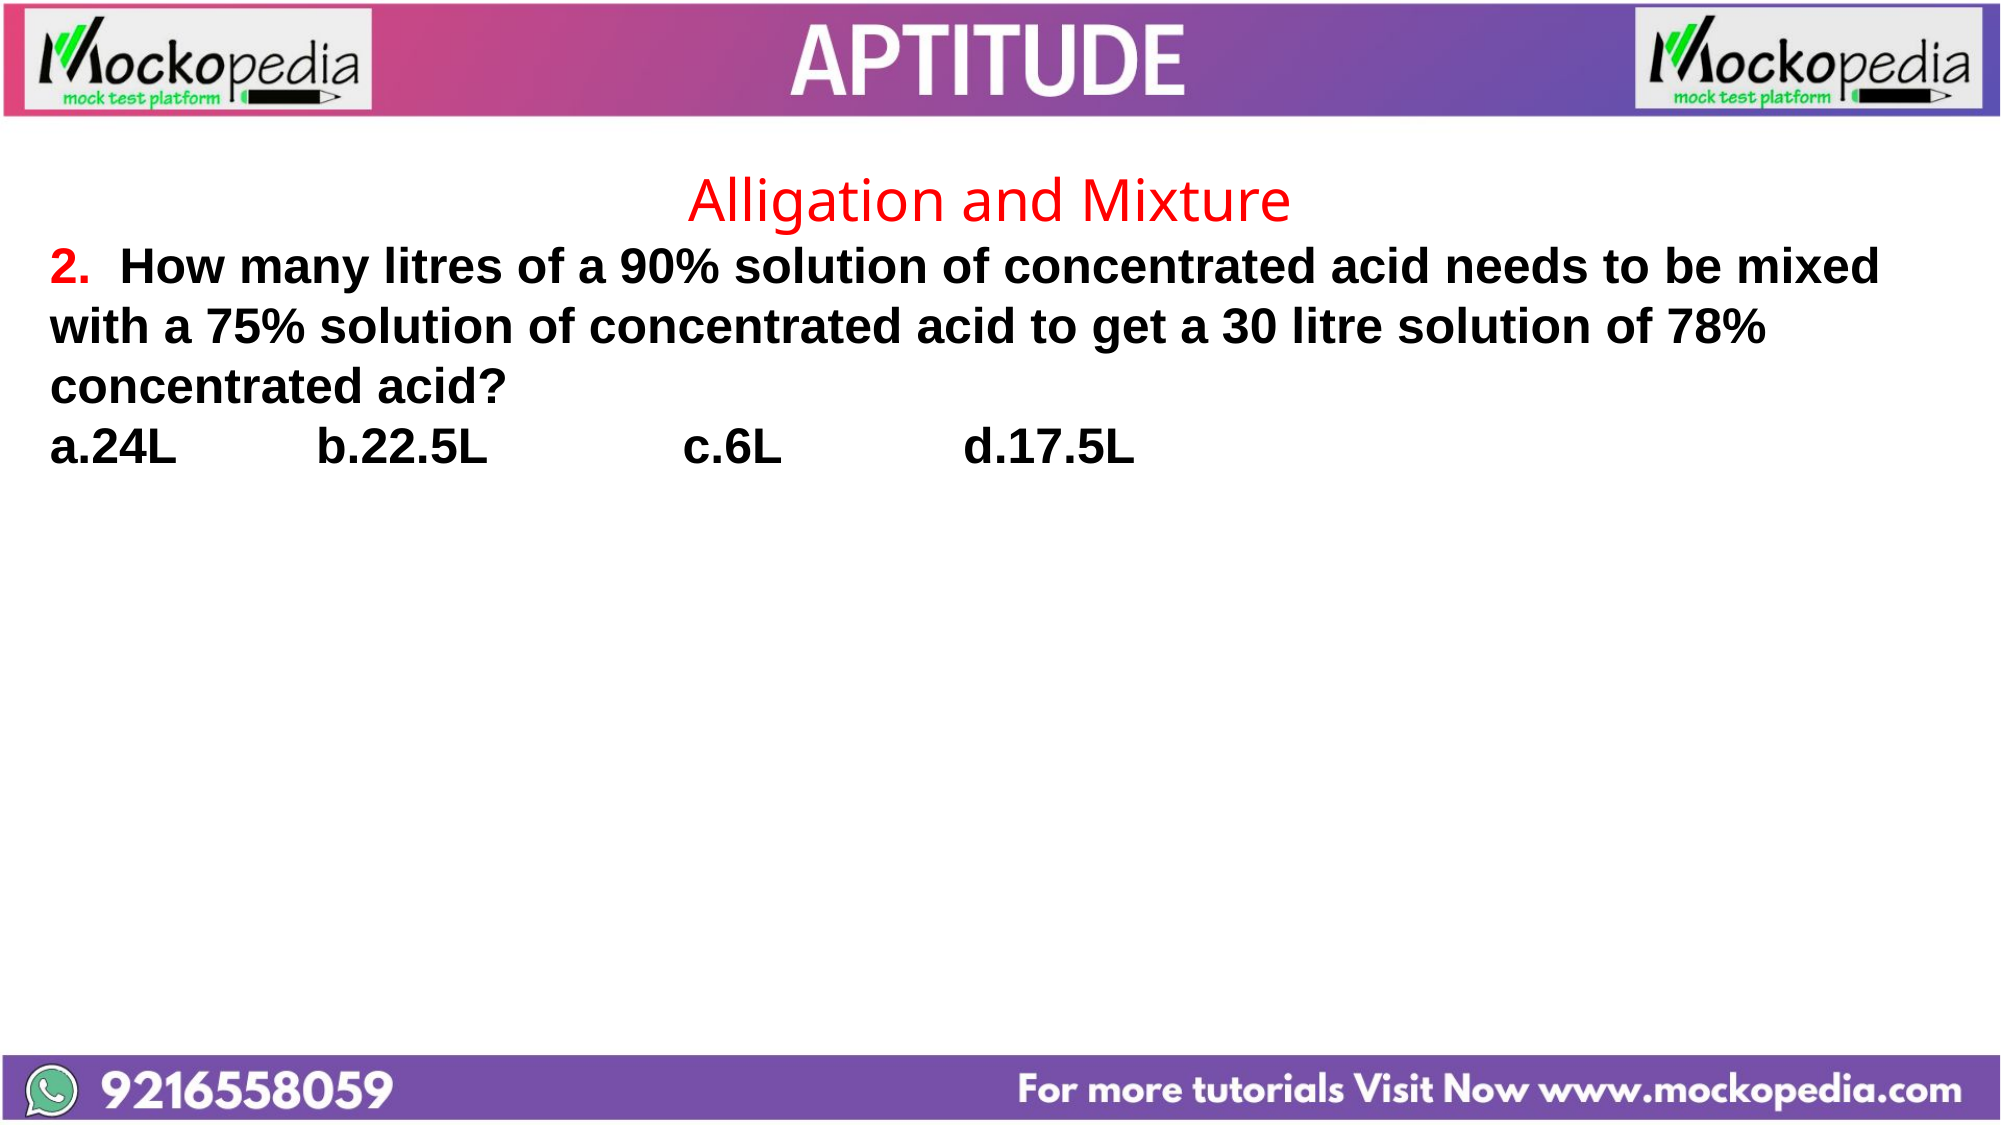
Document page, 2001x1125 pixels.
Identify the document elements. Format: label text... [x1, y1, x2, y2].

picture [0, 0, 2001, 1125]
text_box Alligation and Mixture 2. How many litres of a 90% solution of concentrated acid needs to be mixed with a 75% solution of concentrated acid to get a 30 litre solution of 78% concentrated acid? a.24L b.22.5L c.6L d.17.5L [35, 155, 1961, 551]
